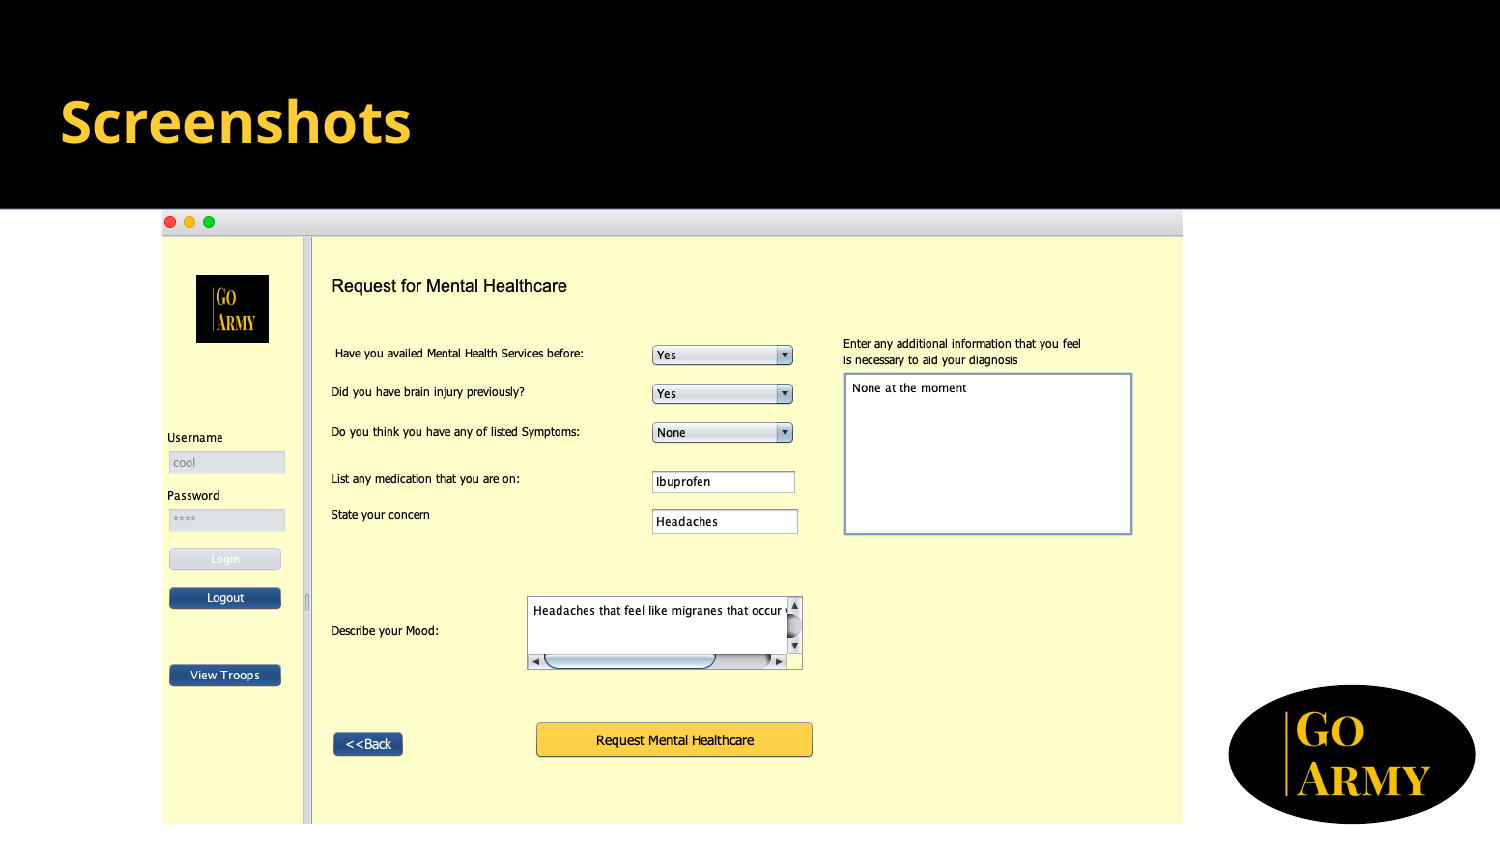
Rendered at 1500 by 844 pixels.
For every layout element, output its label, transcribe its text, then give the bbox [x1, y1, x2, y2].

picture [1228, 684, 1476, 825]
picture [161, 210, 1184, 825]
title Screenshots [0, 0, 1500, 208]
